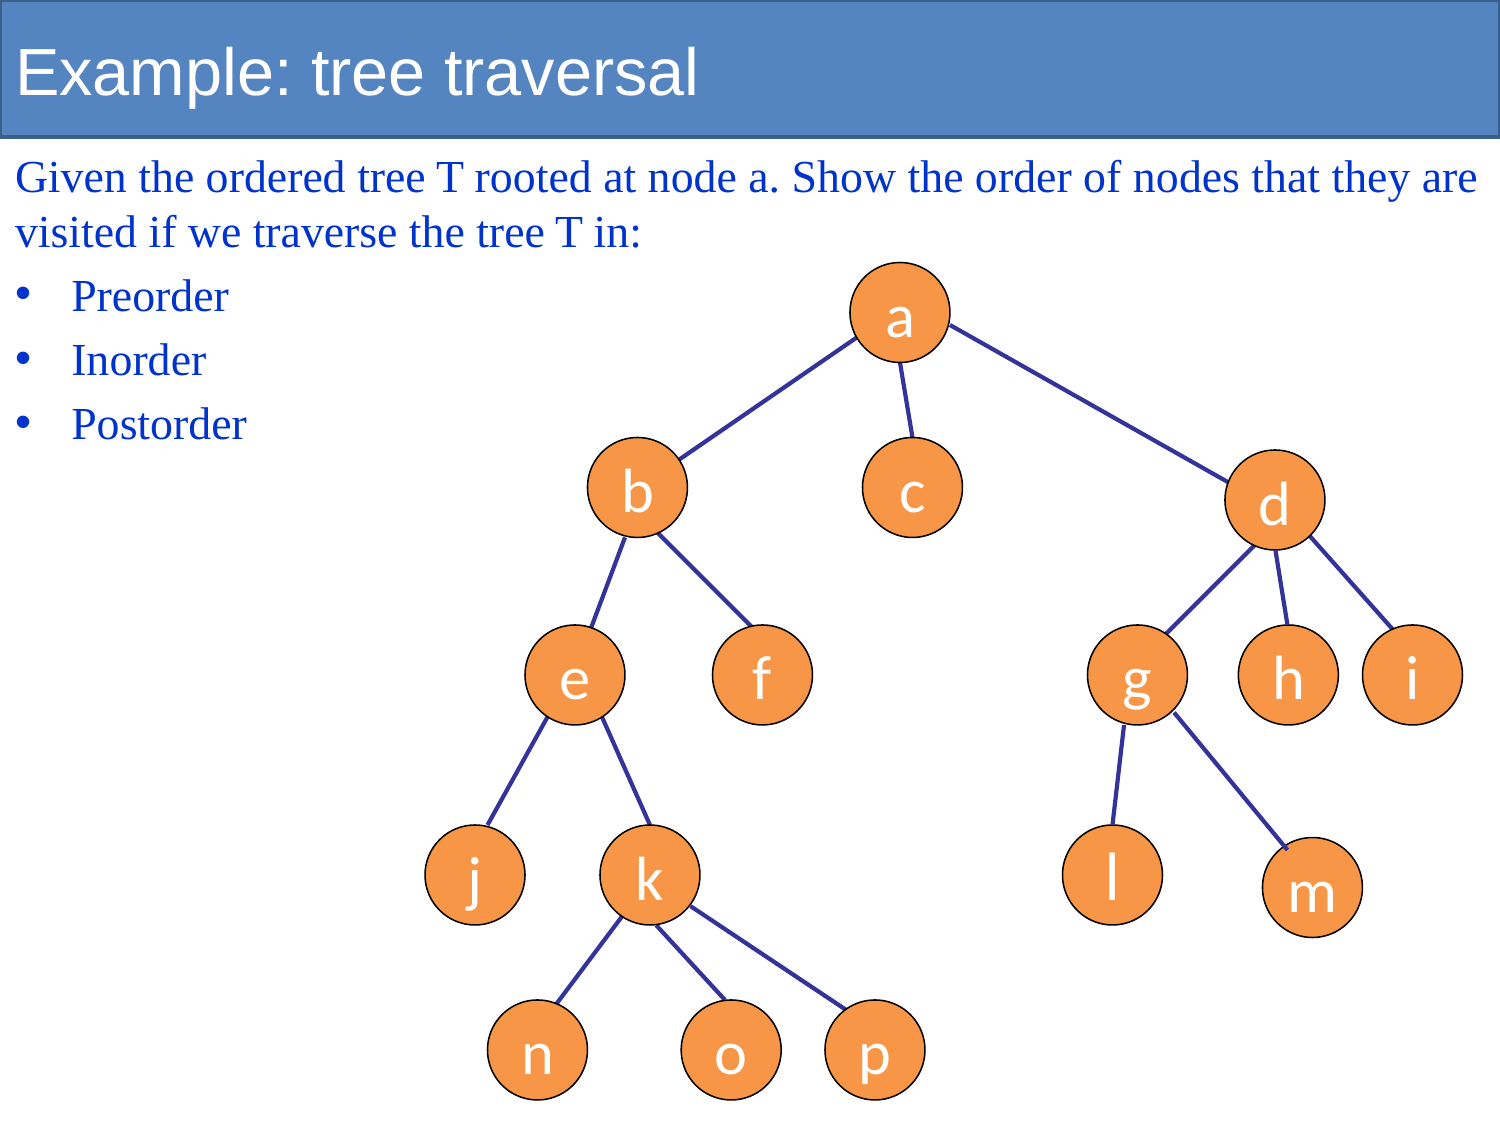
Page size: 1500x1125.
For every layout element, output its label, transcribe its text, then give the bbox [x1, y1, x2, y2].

text_box l [1062, 825, 1163, 925]
text_box j [425, 825, 526, 925]
text_box m [1262, 837, 1363, 938]
list Given the ordered tree T rooted at node a. Show the order of nodes that they are visited if we traverse the tree T in: Preorder Inorder Postorder [0, 139, 1500, 225]
text_box f [712, 624, 813, 725]
text_box e [525, 624, 625, 725]
text_box b [587, 437, 688, 538]
text_box d [1224, 450, 1325, 550]
text_box h [1238, 624, 1339, 725]
text_box i [1362, 624, 1463, 725]
text_box c [862, 437, 963, 538]
text_box g [1087, 624, 1188, 725]
text_box a [849, 262, 950, 363]
title Example: tree traversal [0, 0, 1500, 138]
text_box p [825, 999, 925, 1100]
text_box o [681, 999, 782, 1100]
text_box k [600, 825, 700, 925]
text_box n [487, 999, 588, 1100]
